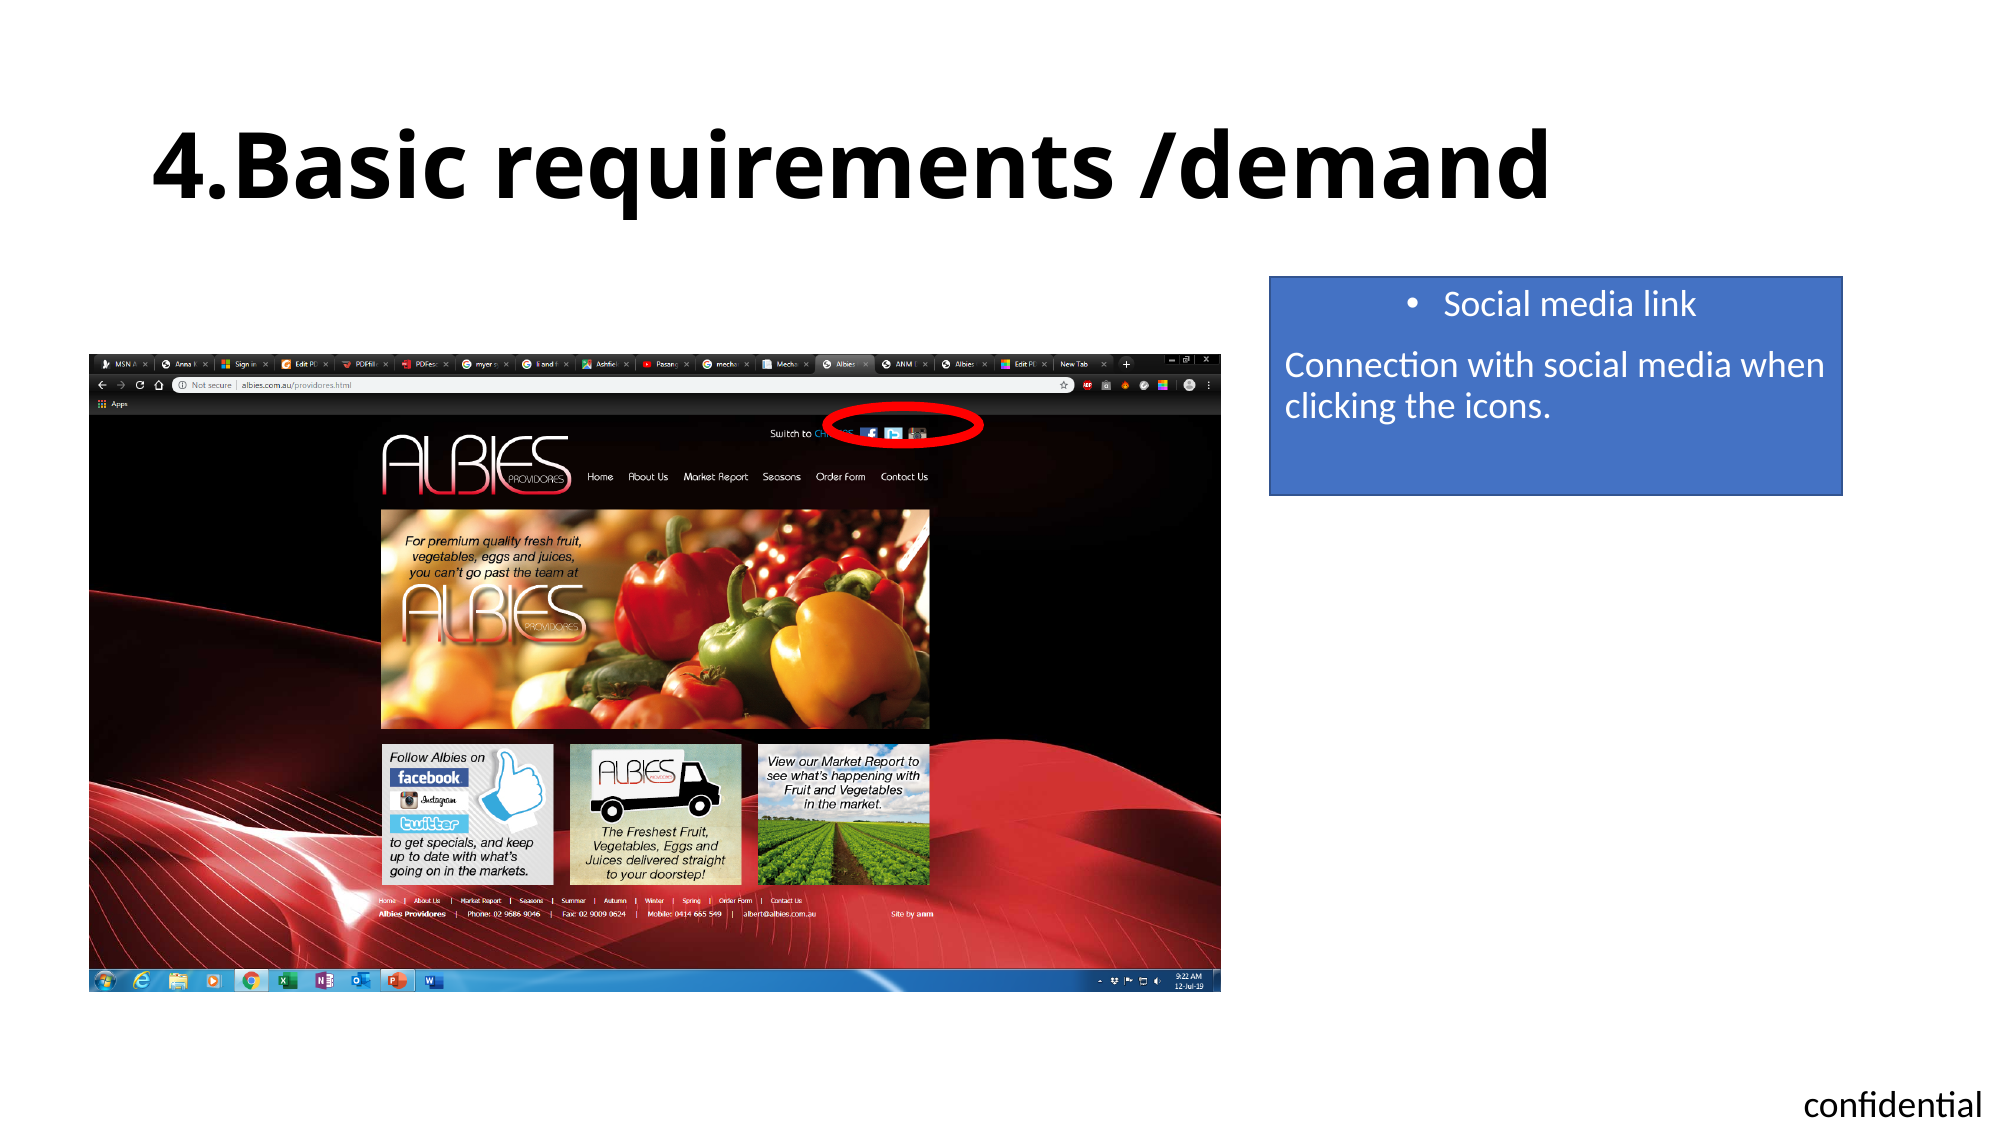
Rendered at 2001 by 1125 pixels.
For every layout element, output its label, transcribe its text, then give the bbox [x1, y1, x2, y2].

list Social media link Connection with social media when clicking the icons. [1269, 276, 1843, 496]
picture [89, 354, 1221, 992]
title 4.Basic requirements /demand [137, 59, 1863, 278]
